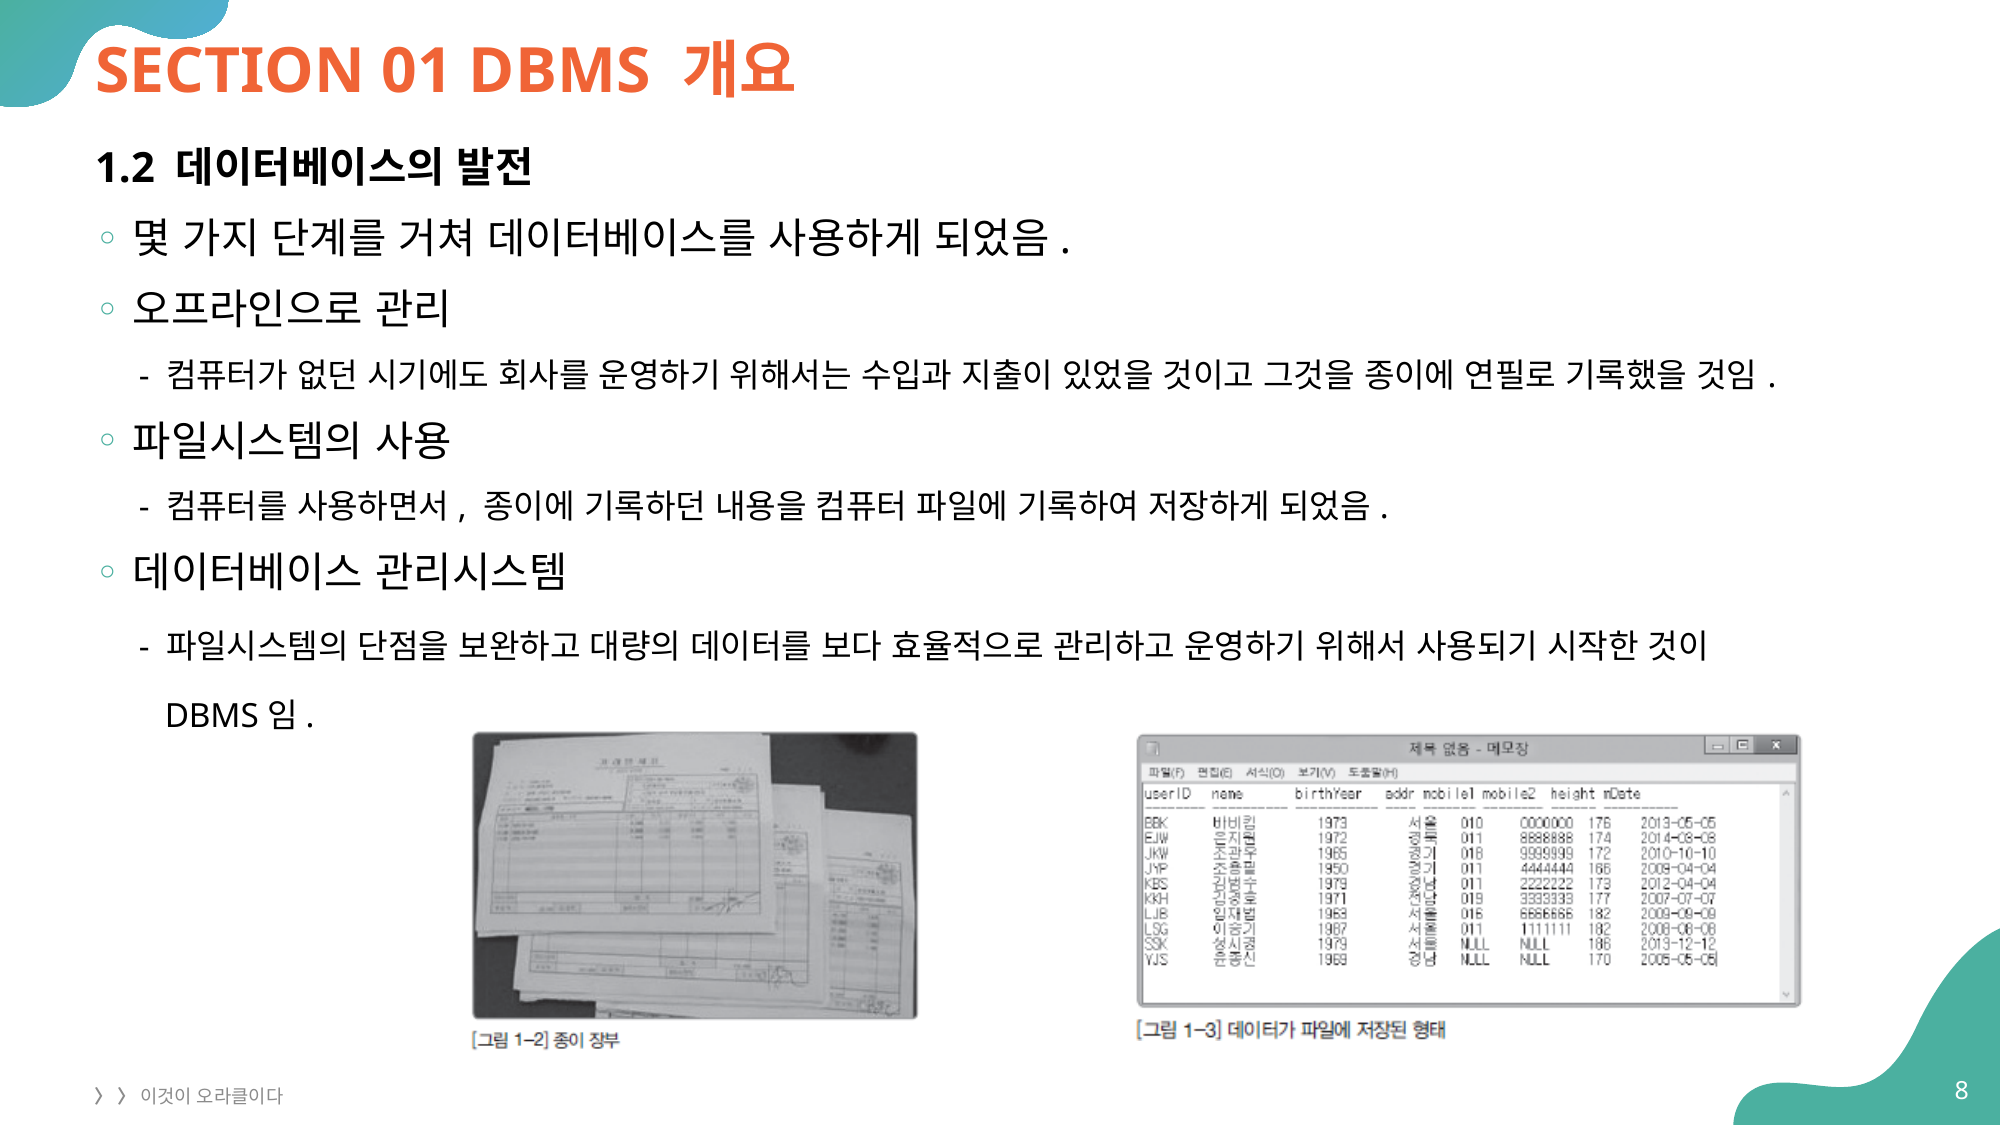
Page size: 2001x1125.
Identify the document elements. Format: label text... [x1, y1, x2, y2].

picture [456, 720, 934, 1077]
title SECTION 01 DBMS 개요 [79, 17, 1931, 128]
list 1.2 데이터베이스의 발전 몇 가지 단계를 거쳐 데이터베이스를 사용하게 되었음. 오프라인으로 관리 - 컴퓨터가 없던 시기에도 회사를 운영하기 위해서는 수입과 지출이 있었을 것이고 그것을 종이에 연필로 기록했을 것임. 파일시스템의 사용 - 컴퓨터를 사용하면서, 종이에 기록하던 내용을 컴퓨터 파일에 기록하여 저장하게 되었음. 데이터베이스 관리시스템 - 파일시스템의 단점을 보완하고 대량의 데이터를 보다 효율적으로 관리하고 운영하기 위해서 사용되기 시작한 것이 DBMS임. [79, 133, 1981, 493]
picture [1119, 717, 1829, 1041]
footer 〉 〉 이것이 오라클이다 [79, 1078, 755, 1114]
slide_number 8 [1917, 1061, 1984, 1122]
